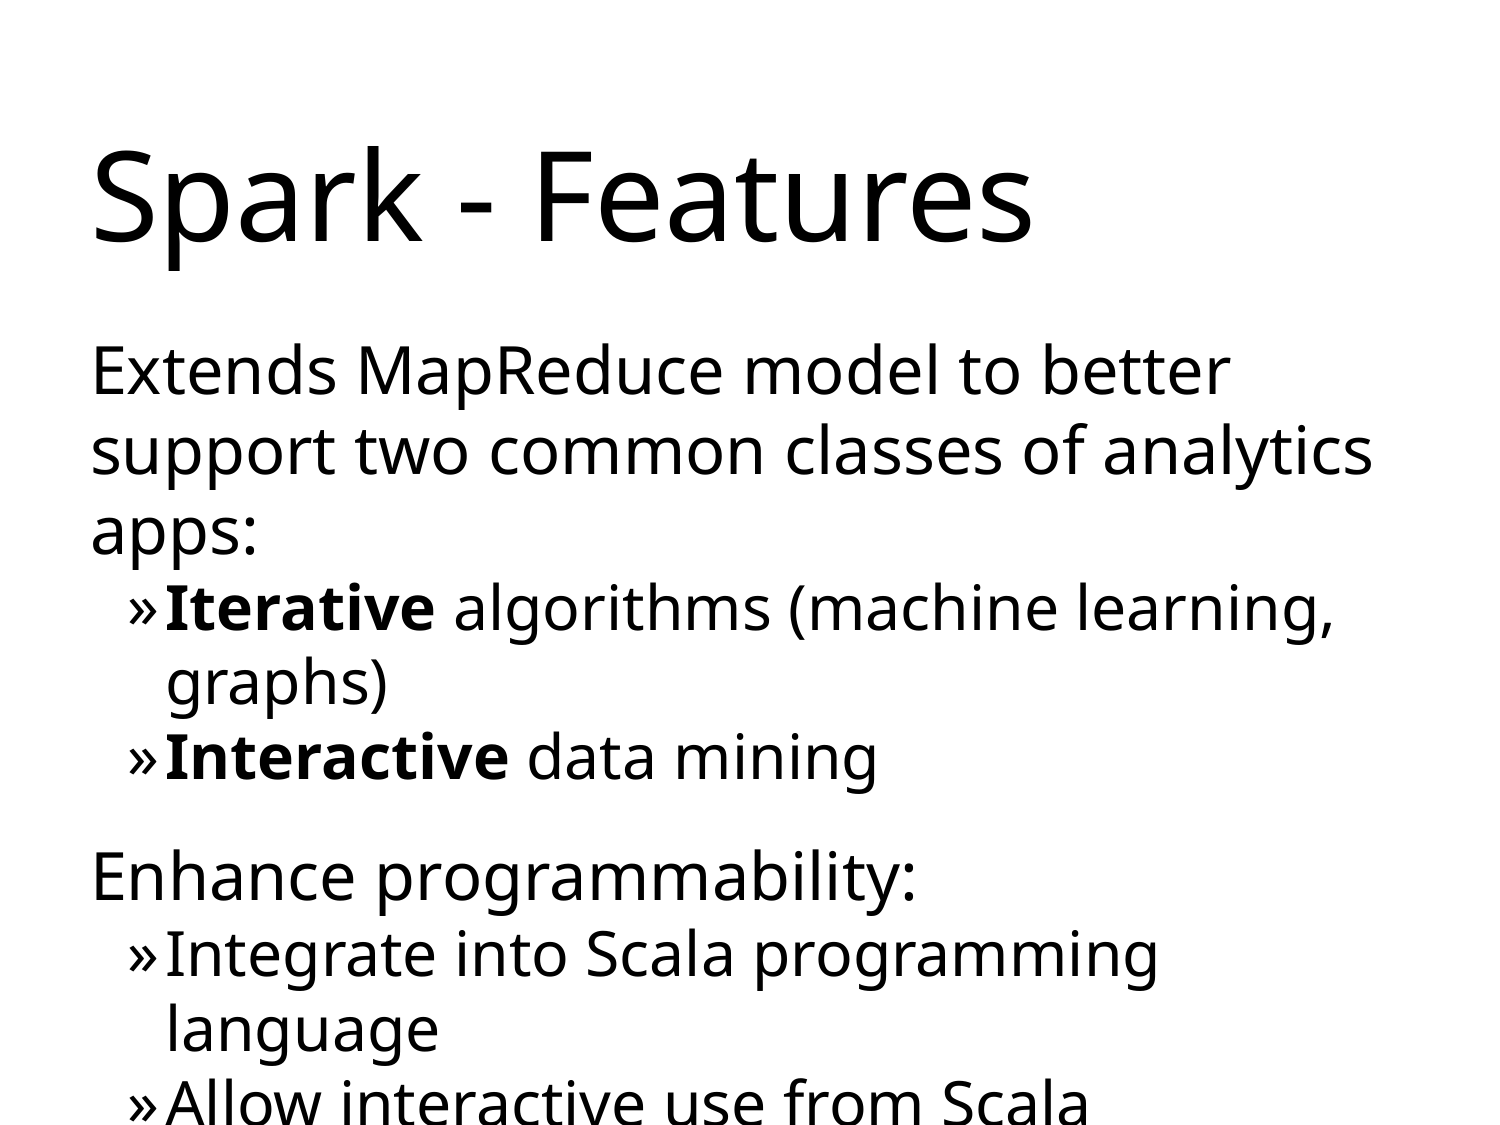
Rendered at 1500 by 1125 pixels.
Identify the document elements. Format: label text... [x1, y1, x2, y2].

title Spark - Features [74, 97, 1426, 286]
list Extends MapReduce model to better support two common classes of analytics apps: Iterative algorithms (machine learning, graphs) Interactive data mining Enhance programmability: Integrate into Scala programming language Allow interactive use from Scala interpreter [74, 319, 1426, 1013]
